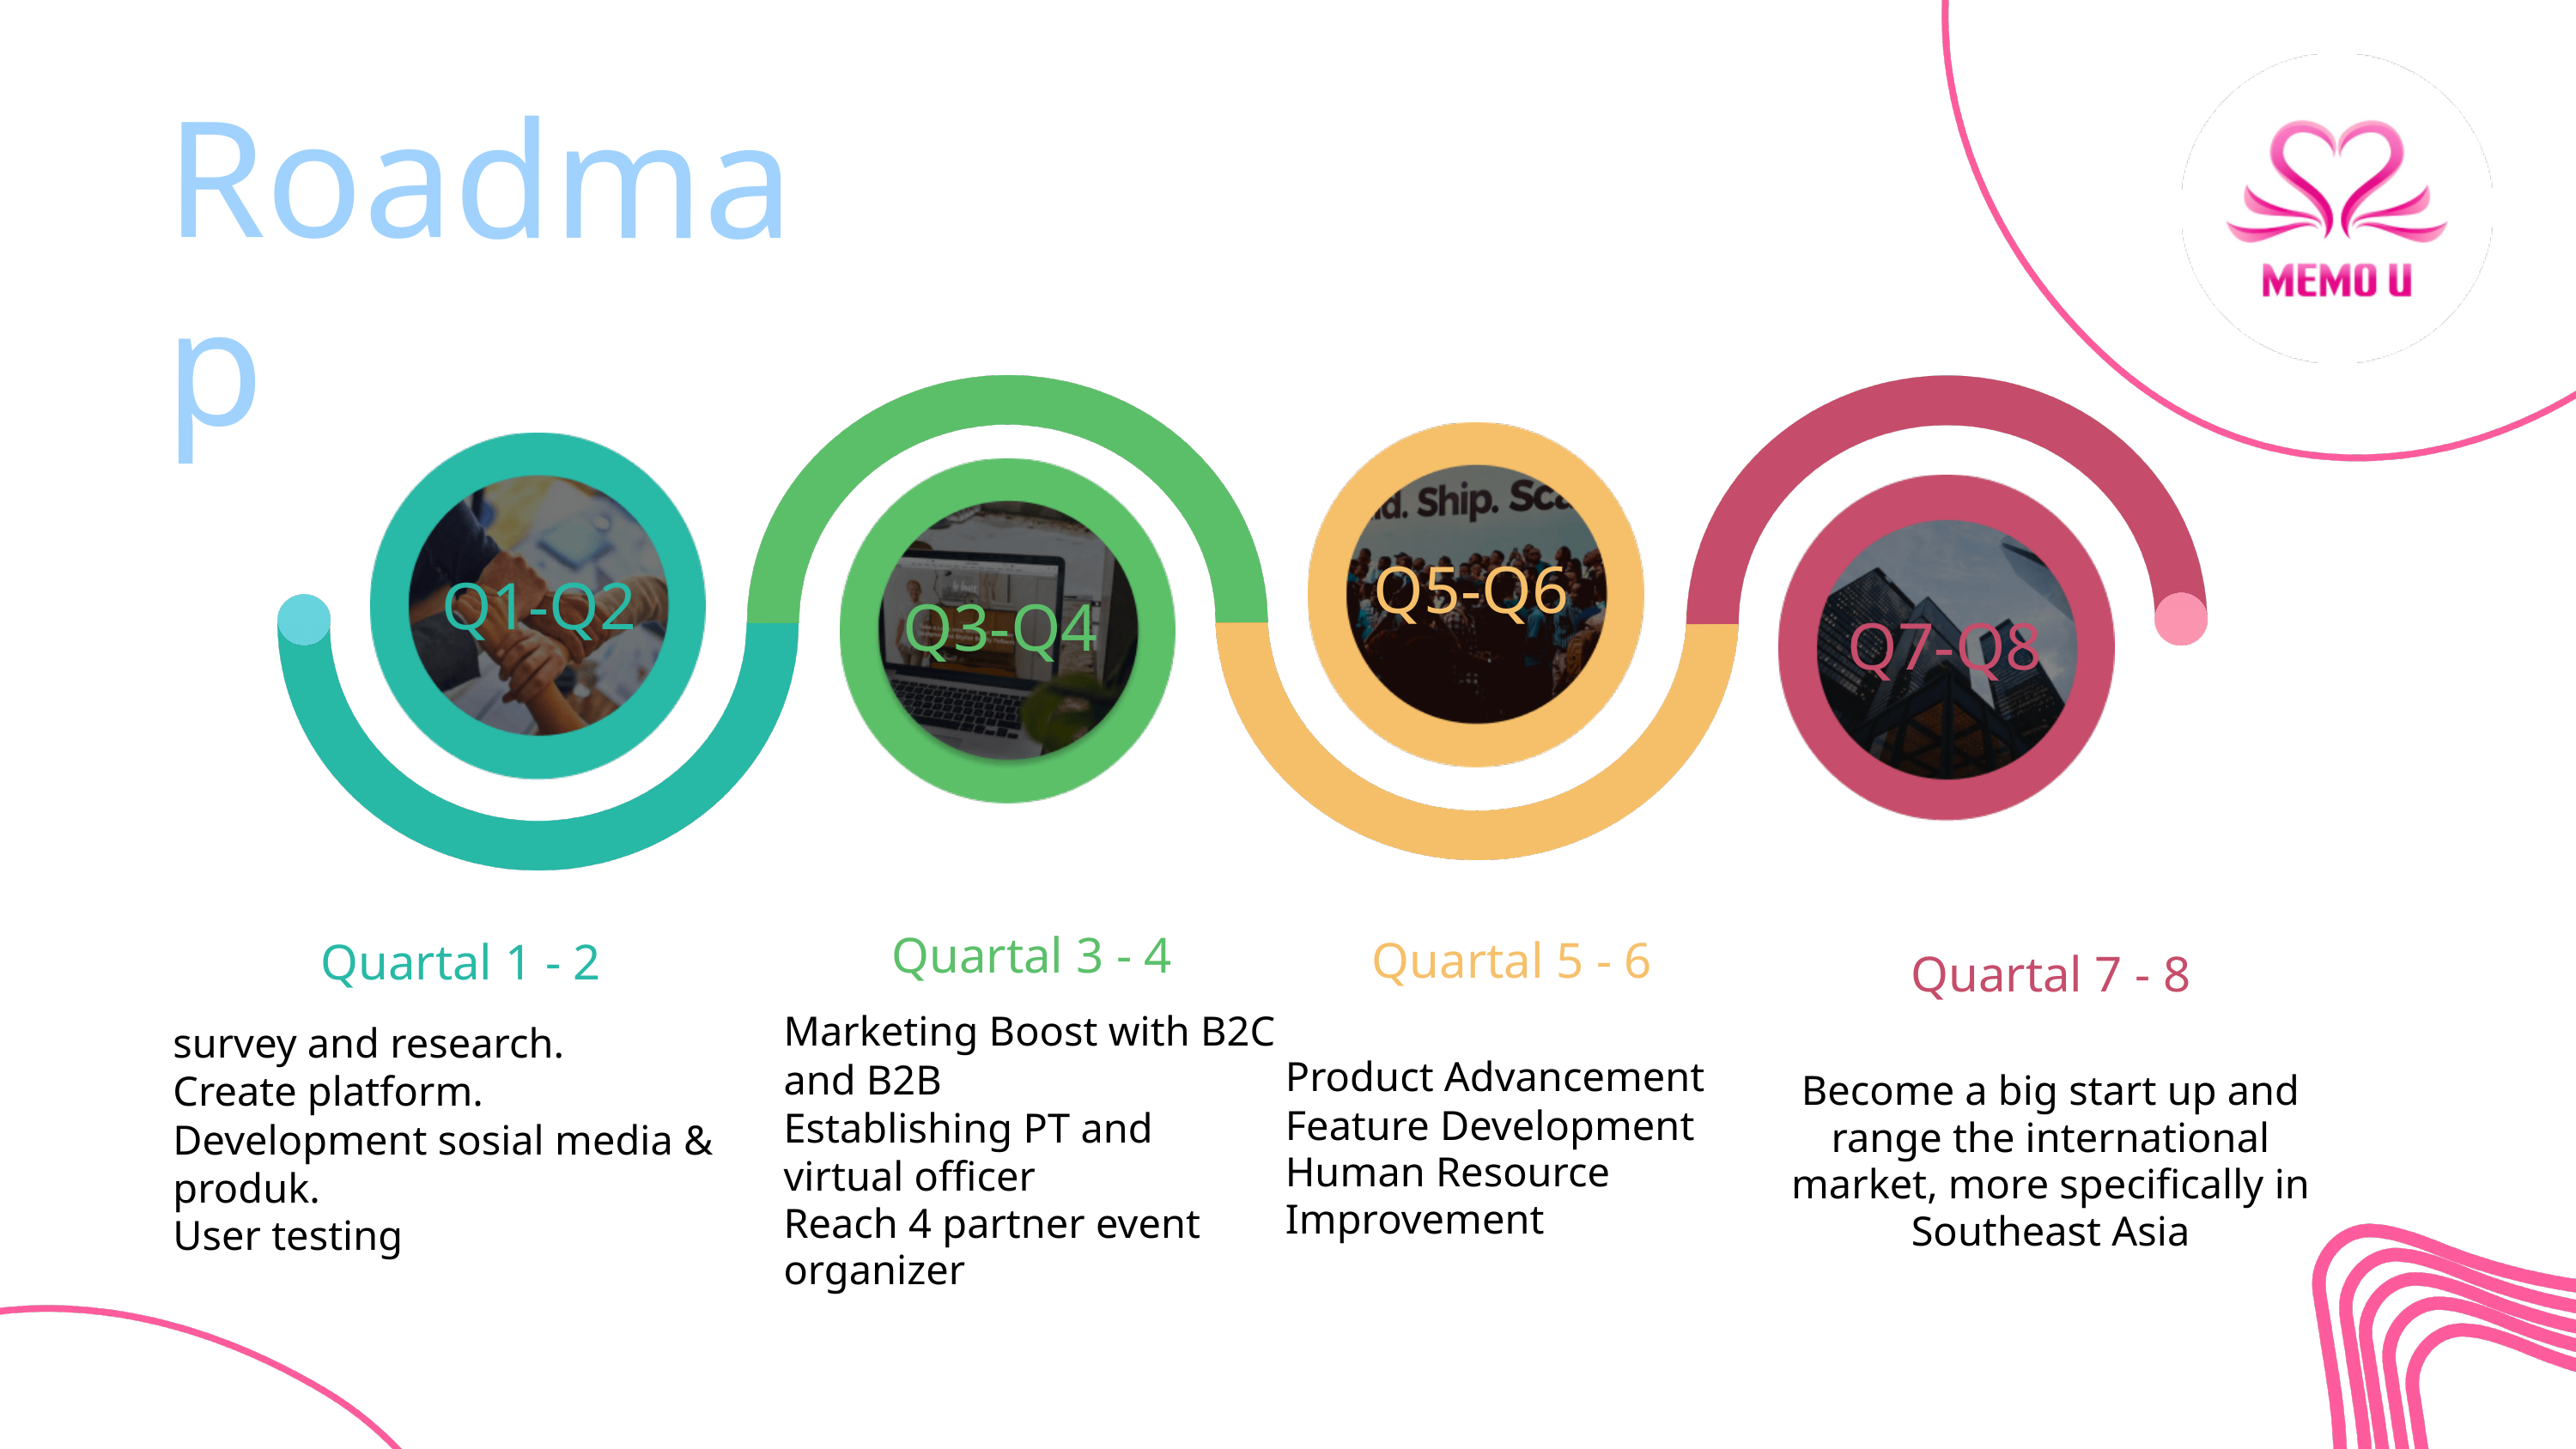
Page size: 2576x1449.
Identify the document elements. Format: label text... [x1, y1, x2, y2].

text_box Quartal 1 - 2 [240, 945, 683, 979]
text_box Product Advancement Feature Development Human Resource Improvement [1285, 1051, 1793, 1242]
text_box Roadmap [166, 82, 879, 278]
picture [0, 1121, 653, 1449]
text_box Quartal 7 - 8 [1870, 964, 2233, 984]
picture [2293, 1223, 2576, 1449]
text_box Marketing Boost with B2C and B2B Establishing PT and virtual officer Reach 4 partner event organizer [783, 1005, 1282, 1197]
text_box survey and research. Create platform. Development sosial media & produk. User testing [173, 1017, 784, 1292]
text_box Become a big start up and range the international market, more specifically in Southeast Asia [1790, 1066, 2311, 1257]
text_box Quartal 5 - 6 [1294, 943, 1730, 976]
text_box Quartal 3 - 4 [848, 945, 1215, 965]
picture [277, 0, 2576, 872]
